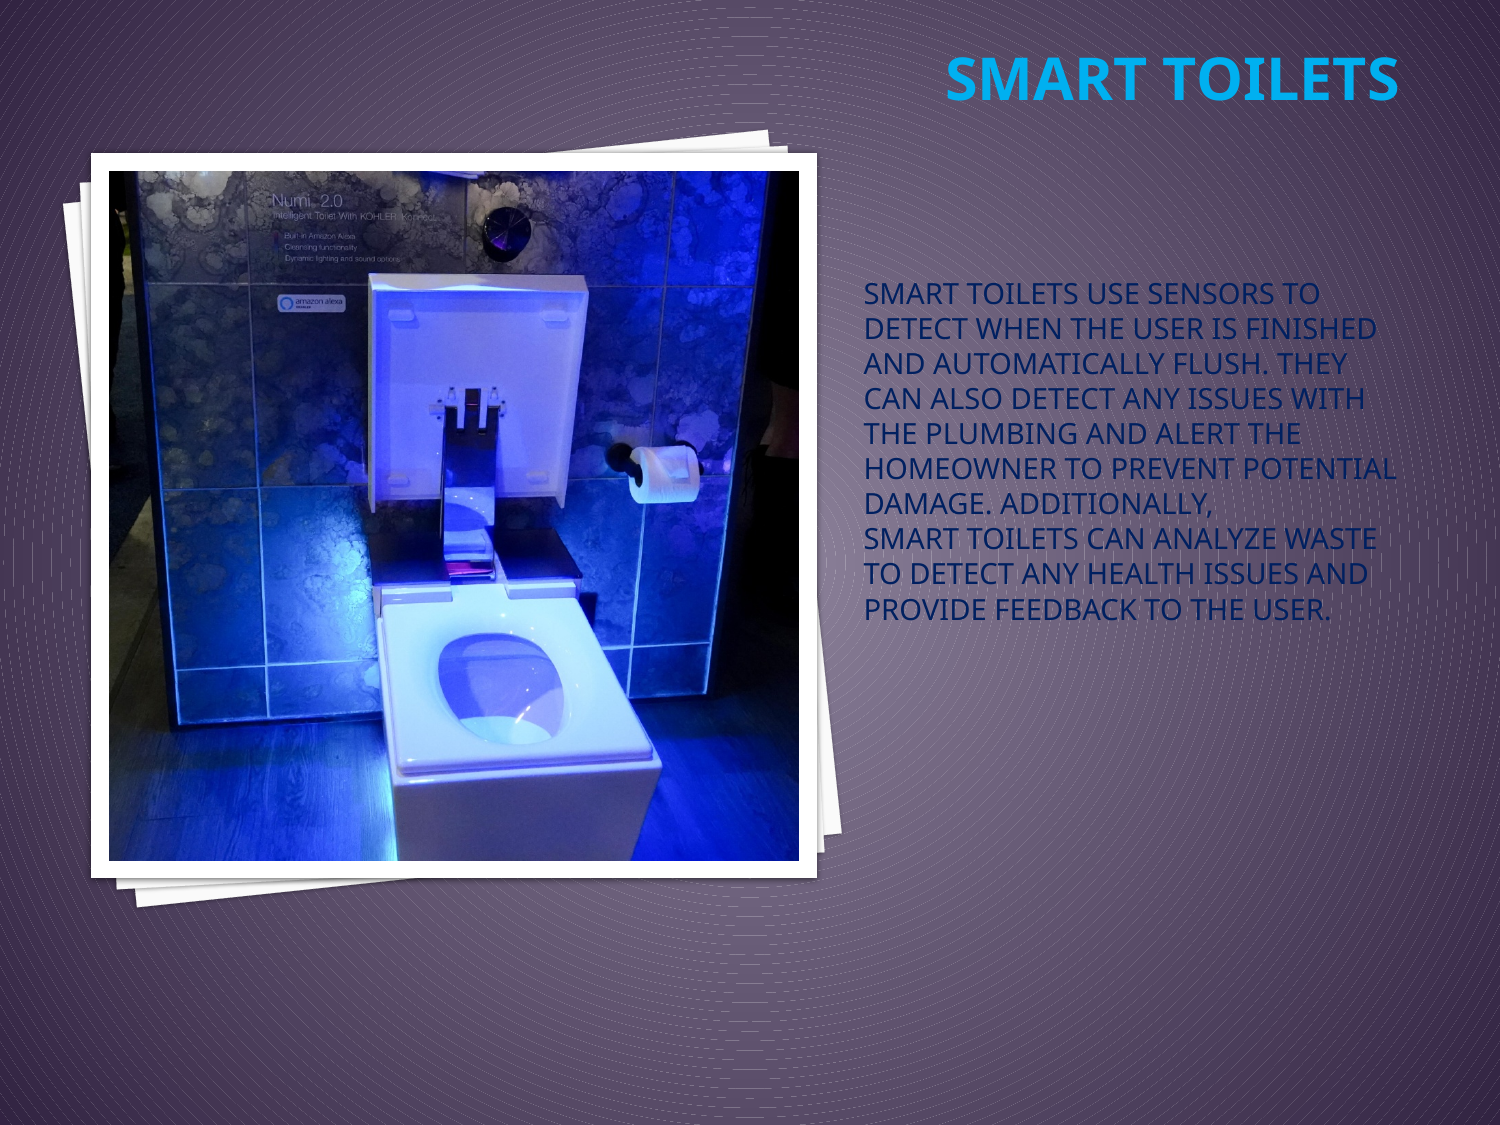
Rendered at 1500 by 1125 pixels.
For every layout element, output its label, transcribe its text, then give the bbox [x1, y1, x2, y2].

title Smart toilets [937, 0, 1500, 113]
picture [108, 170, 800, 862]
list SMART TOILETS USE SENSORS TO DETECT WHEN THE USER IS FINISHED AND AUTOMATICALLY FLUSH. THEY CAN ALSO DETECT ANY ISSUES WITH THE PLUMBING AND ALERT THE HOMEOWNER TO PREVENT POTENTIAL DAMAGE. ADDITIONALLY, SMART TOILETS CAN ANALYZE WASTE TO DETECT ANY HEALTH ISSUES AND PROVIDE FEEDBACK TO THE USER. [849, 275, 1413, 900]
